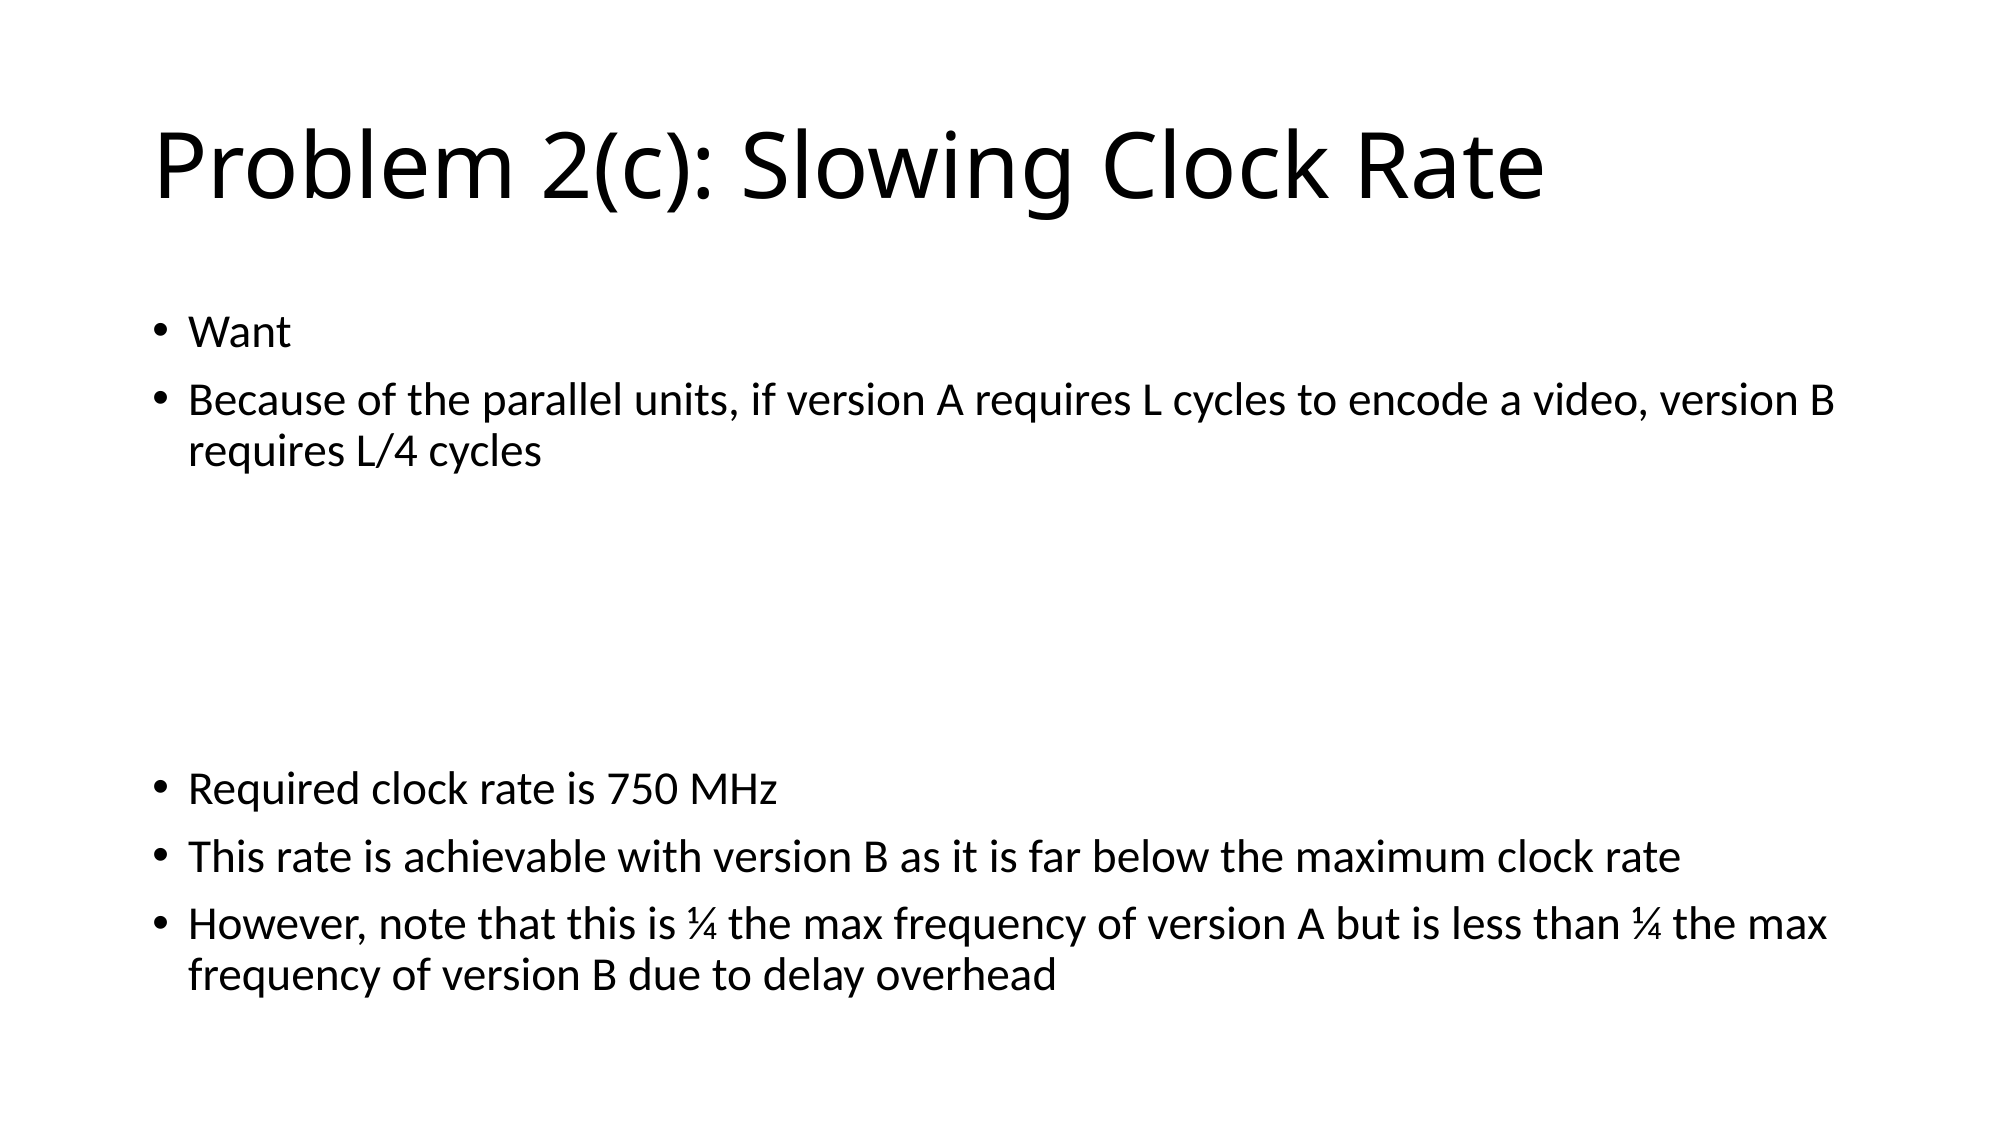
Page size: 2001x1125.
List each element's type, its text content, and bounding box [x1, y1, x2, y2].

title Problem 2(c): Slowing Clock Rate [137, 59, 1863, 278]
